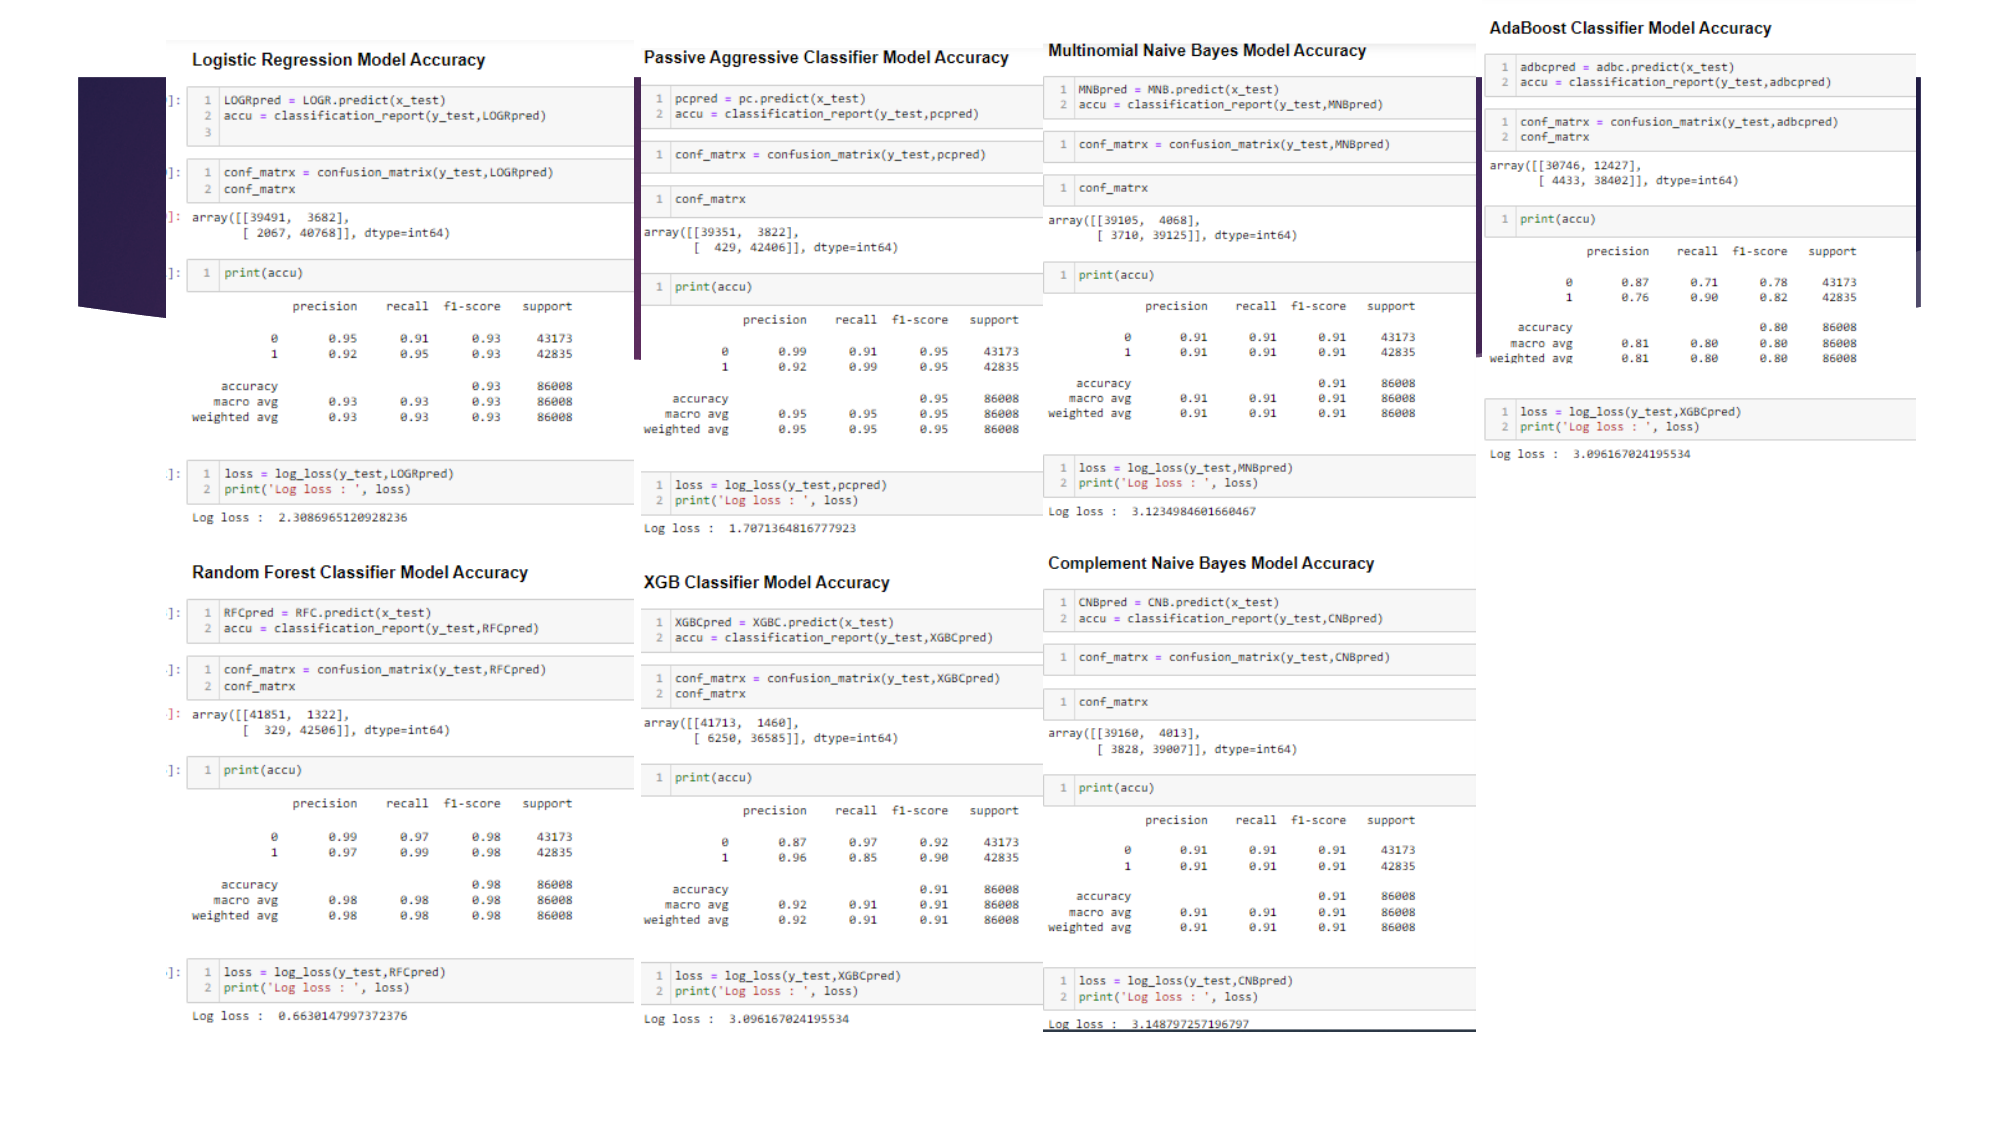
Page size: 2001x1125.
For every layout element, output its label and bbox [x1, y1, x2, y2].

picture [1482, 0, 1916, 473]
picture [640, 40, 1476, 1032]
picture [166, 40, 634, 1042]
